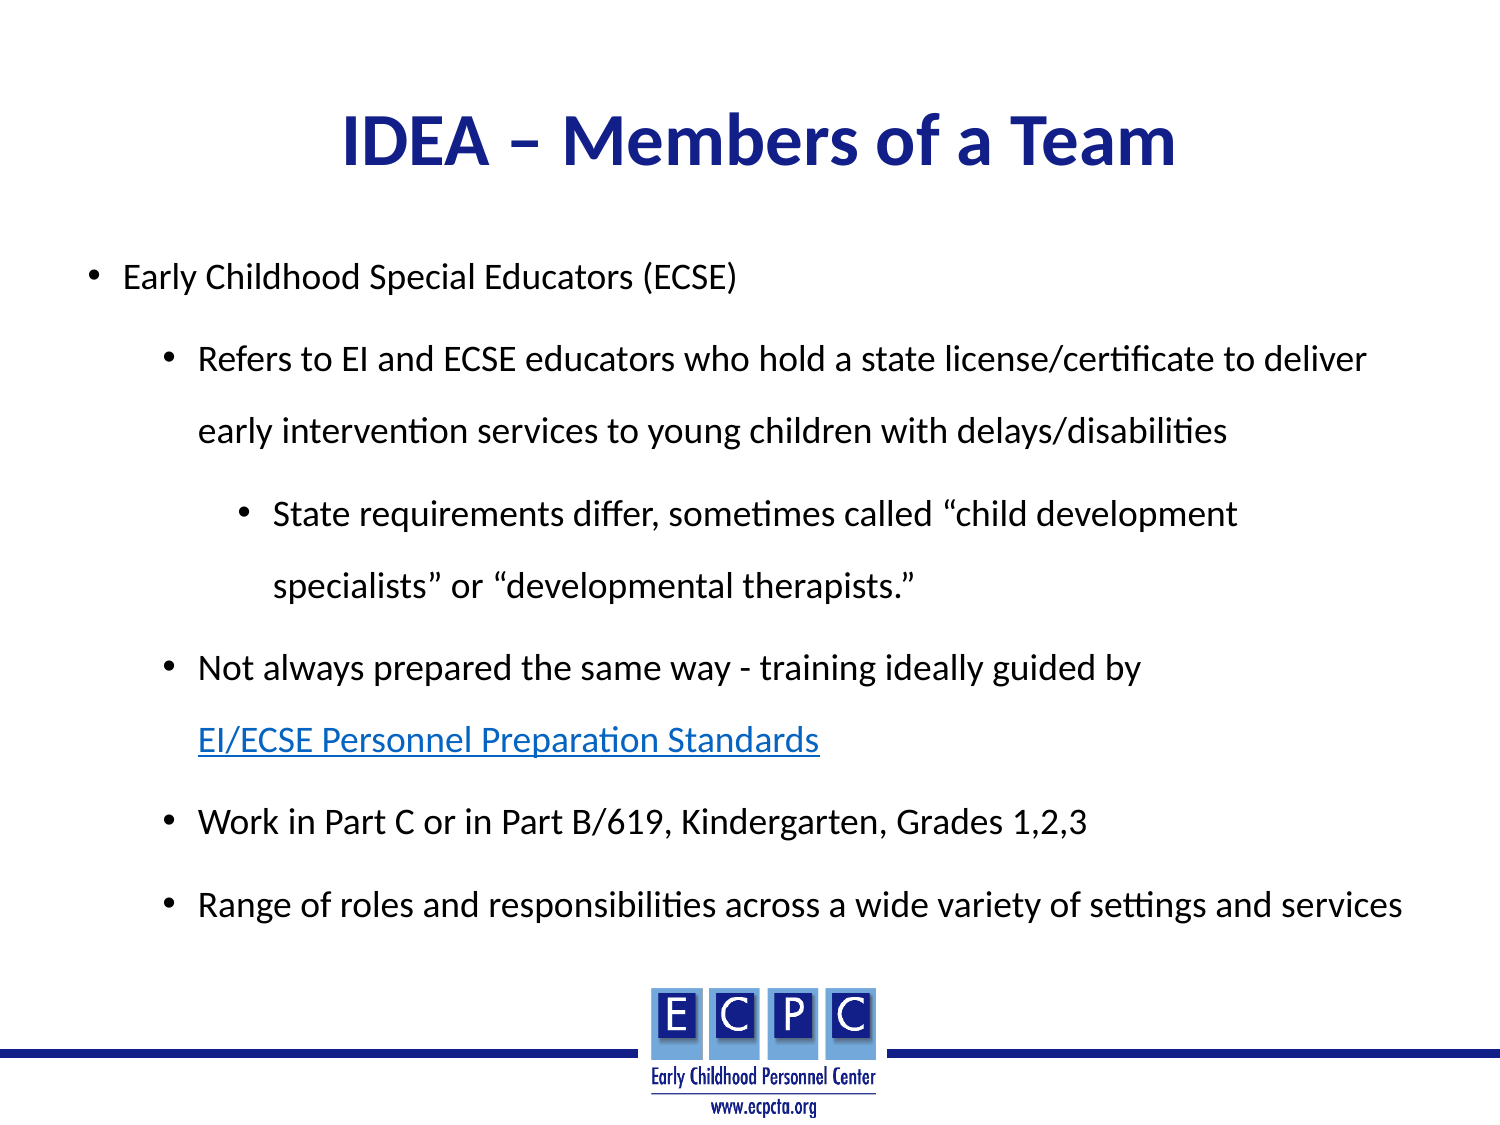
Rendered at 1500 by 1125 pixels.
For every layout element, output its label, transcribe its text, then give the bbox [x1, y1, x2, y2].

picture [651, 1044, 876, 1118]
title IDEA – Members of a Team [112, 0, 1407, 217]
list Early Childhood Special Educators (ECSE) Refers to EI and ECSE educators who hold a state license/certificate to deliver early intervention services to young children with delays/disabilities State requirements differ, sometimes called “child development specialists” or “developmental therapists.” Not always prepared the same way - training ideally guided by EI/ECSE Personnel Preparation Standards Work in Part C or in Part B/619, Kindergarten, Grades 1,2,3 Range of roles and responsibilities across a wide variety of settings and services [70, 217, 1430, 1044]
